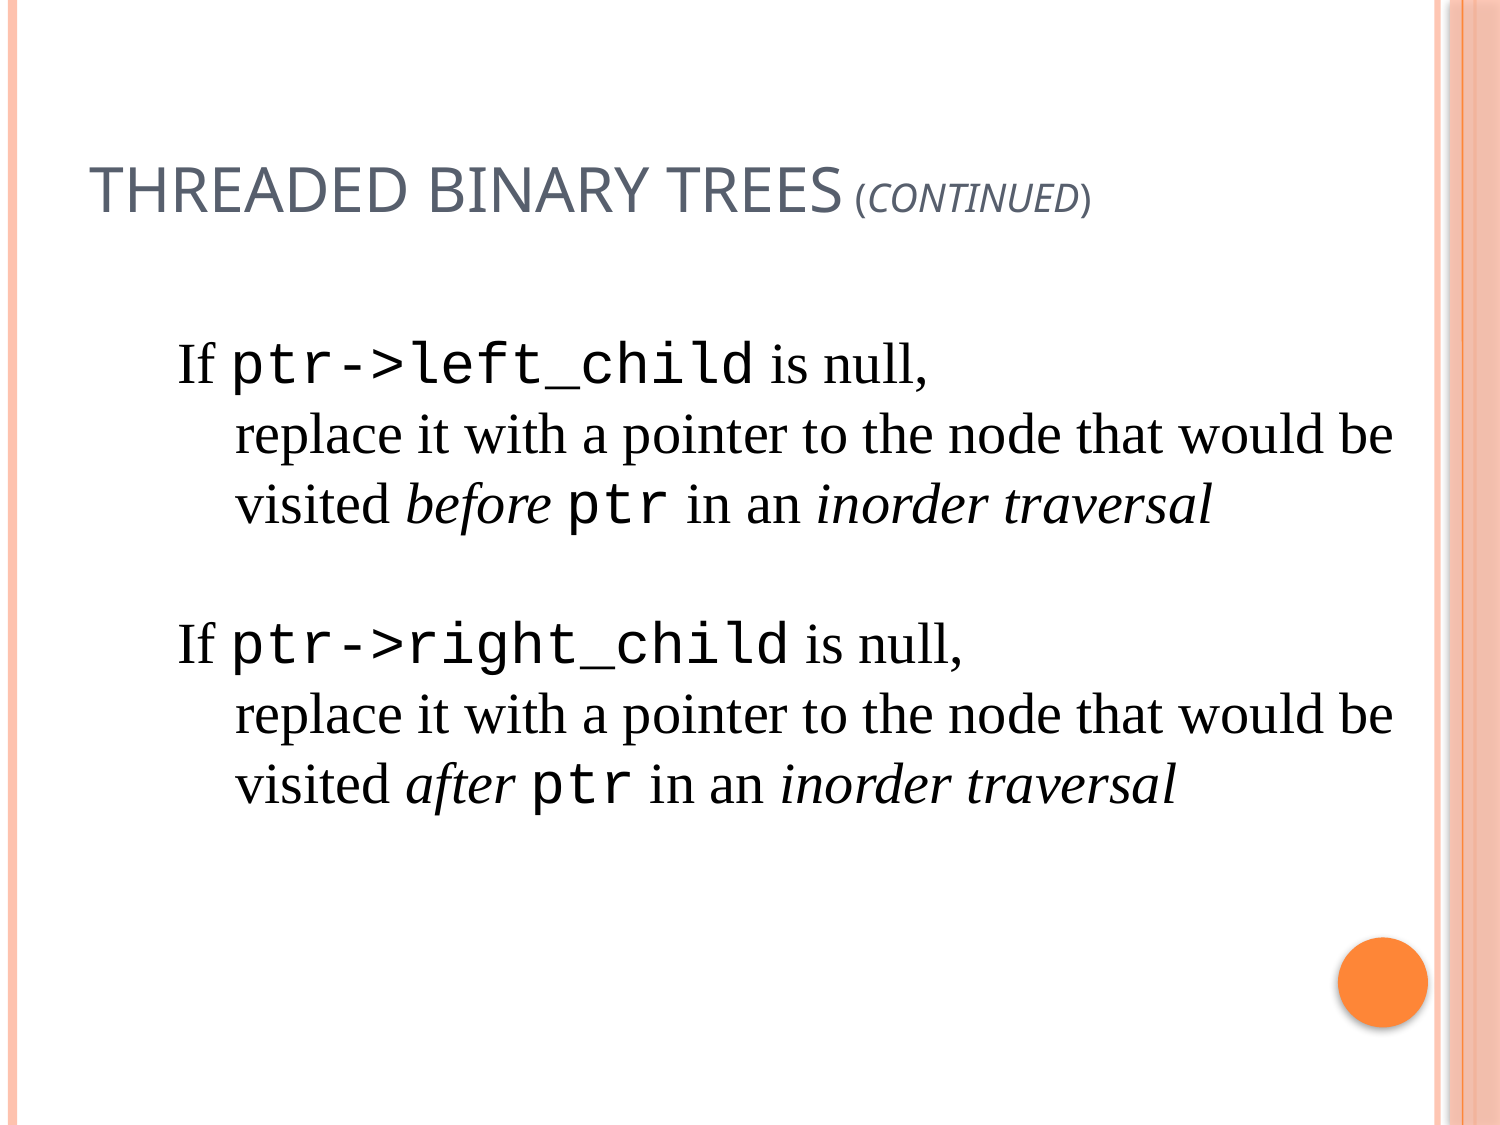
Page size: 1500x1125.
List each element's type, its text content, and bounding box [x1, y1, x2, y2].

title Threaded Binary Trees (Continued) [75, 45, 1300, 233]
text_box If ptr->left_child is null, replace it with a pointer to the node that would be visited before ptr in an inorder traversal If ptr->right_child is null, replace it with a pointer to the node that would be visited after ptr in an inorder traversal [162, 317, 1424, 823]
